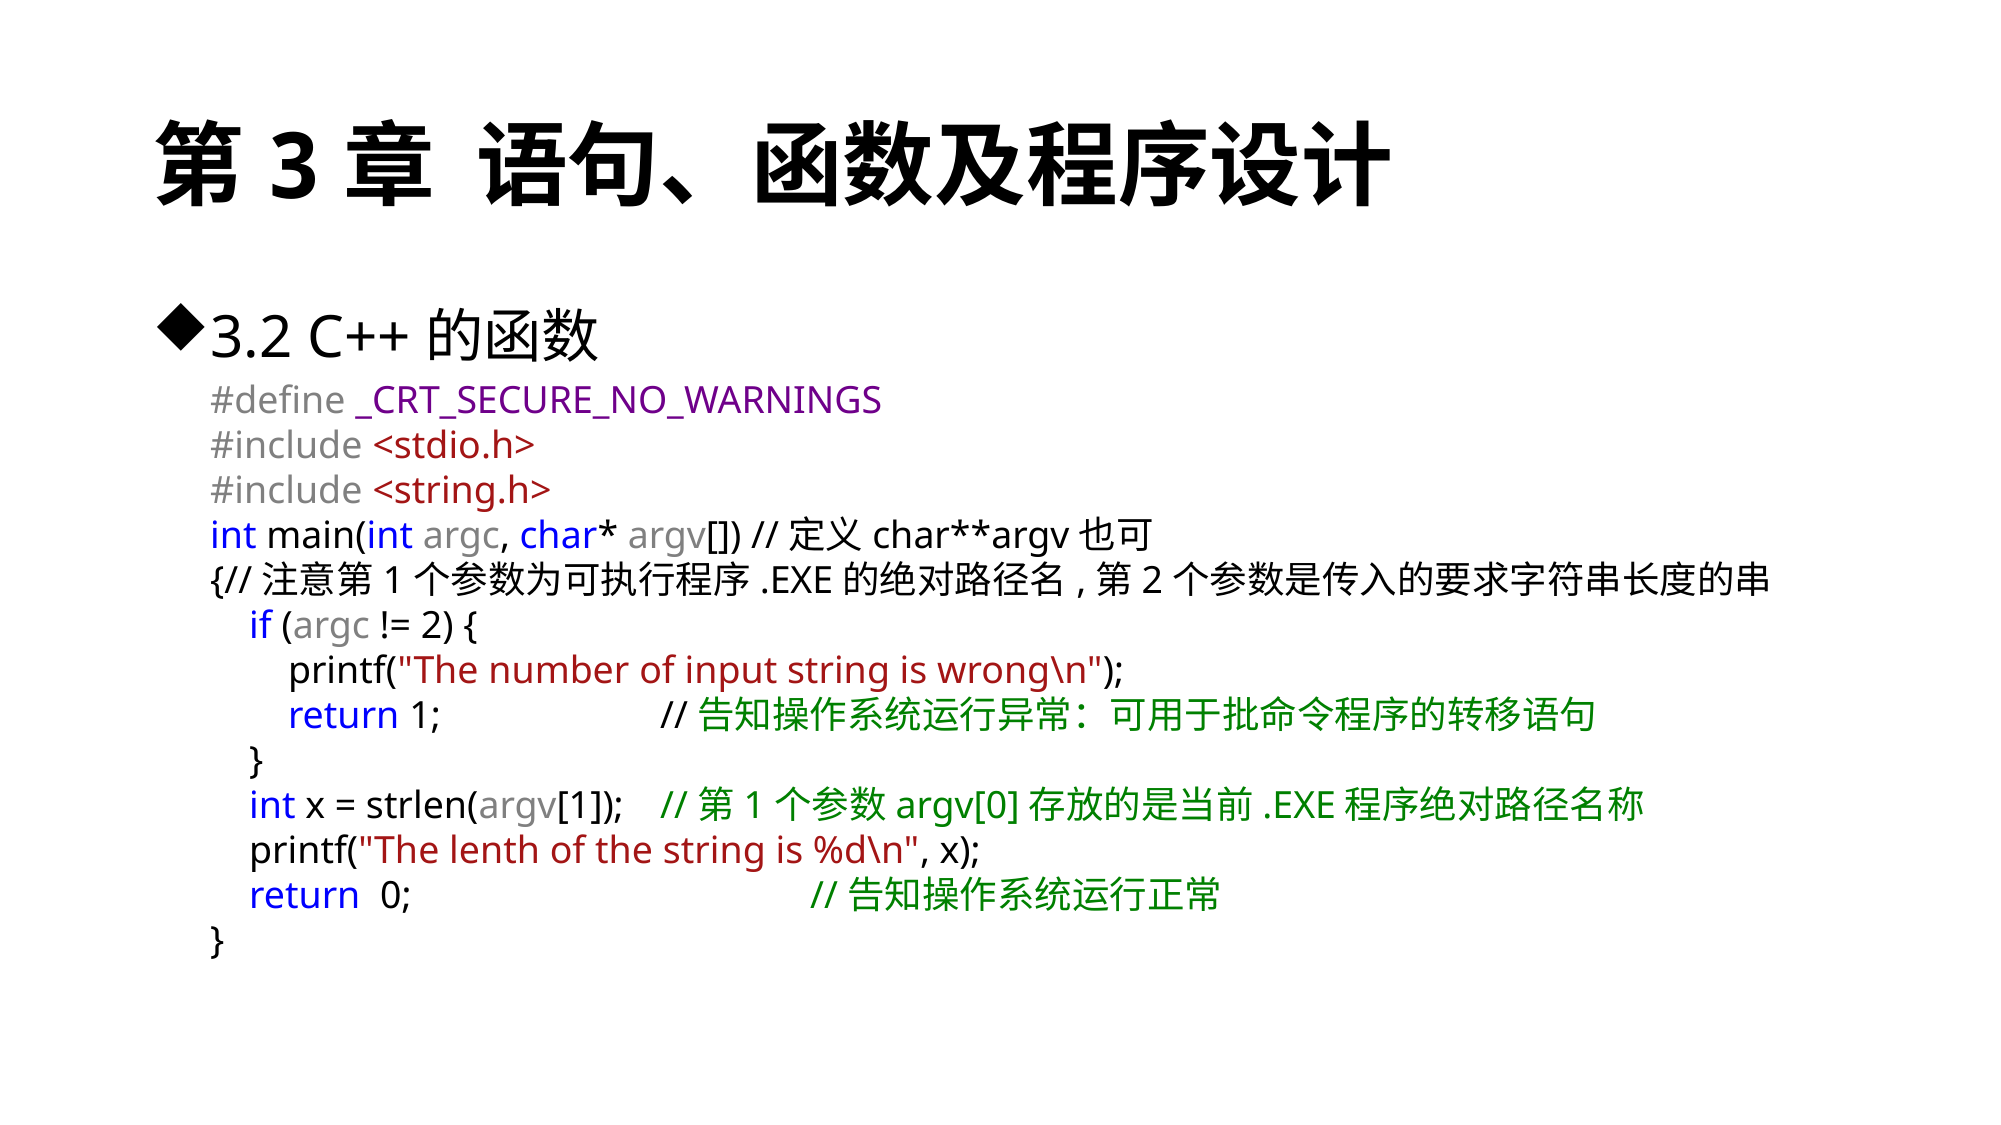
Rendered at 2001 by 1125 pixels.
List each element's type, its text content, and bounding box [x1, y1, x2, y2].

list 3.2 C++的函数 [137, 299, 1863, 400]
title 第3章 语句、函数及程序设计 [137, 59, 1863, 278]
text_box #define _CRT_SECURE_NO_WARNINGS #include <stdio.h> #include <string.h> int main(int argc, char* argv[]) //定义char**argv也可 {//注意第1个参数为可执行程序.EXE的绝对路径名,第2个参数是传入的要求字符串长度的串 if (argc != 2) { printf("The number of input string is wrong\n"); return 1; //告知操作系统运行异常：可用于批命令程序的转移语句 } int x = strlen(argv[1]); //第1个参数argv[0]存放的是当前.EXE程序绝对路径名称 printf("The lenth of the string is %d\n", x); return 0; //告知操作系统运行正常 } [195, 368, 1792, 969]
